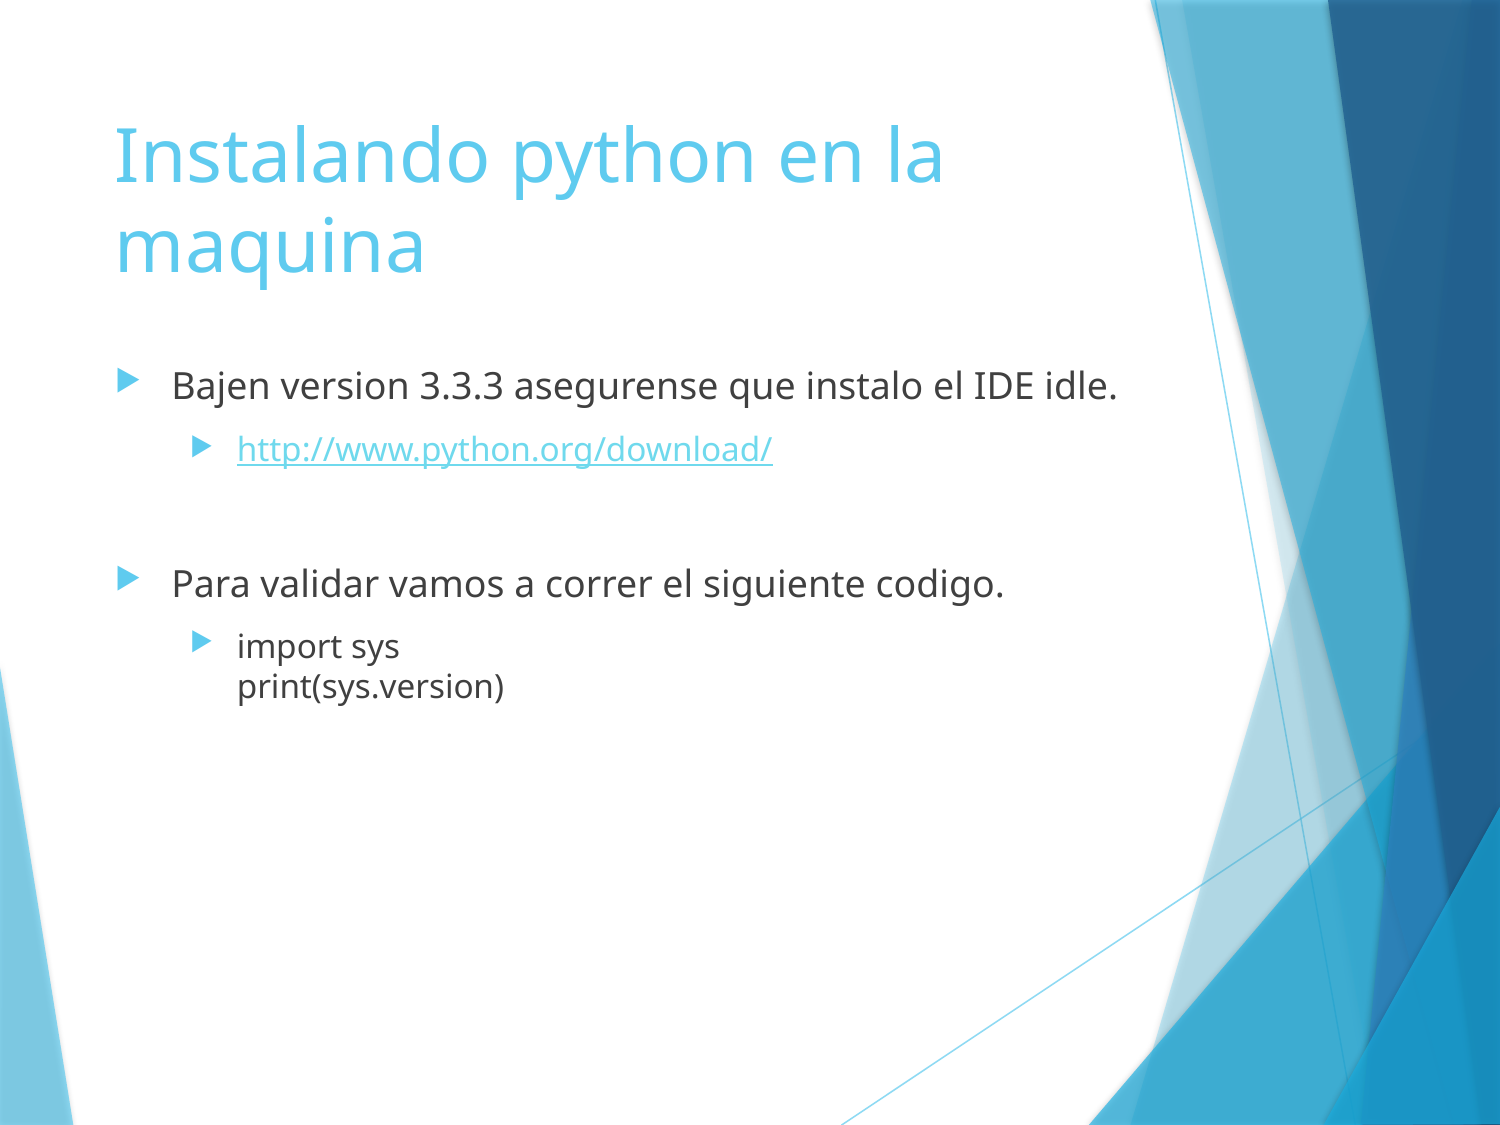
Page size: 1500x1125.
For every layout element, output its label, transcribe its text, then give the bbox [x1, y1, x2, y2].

list Bajen version 3.3.3 asegurense que instalo el IDE idle. http://www.python.org/download/ Para validar vamos a correr el siguiente codigo. import sys print(sys.version) [99, 354, 1142, 992]
title Instalando python en la maquina [99, 99, 1142, 317]
